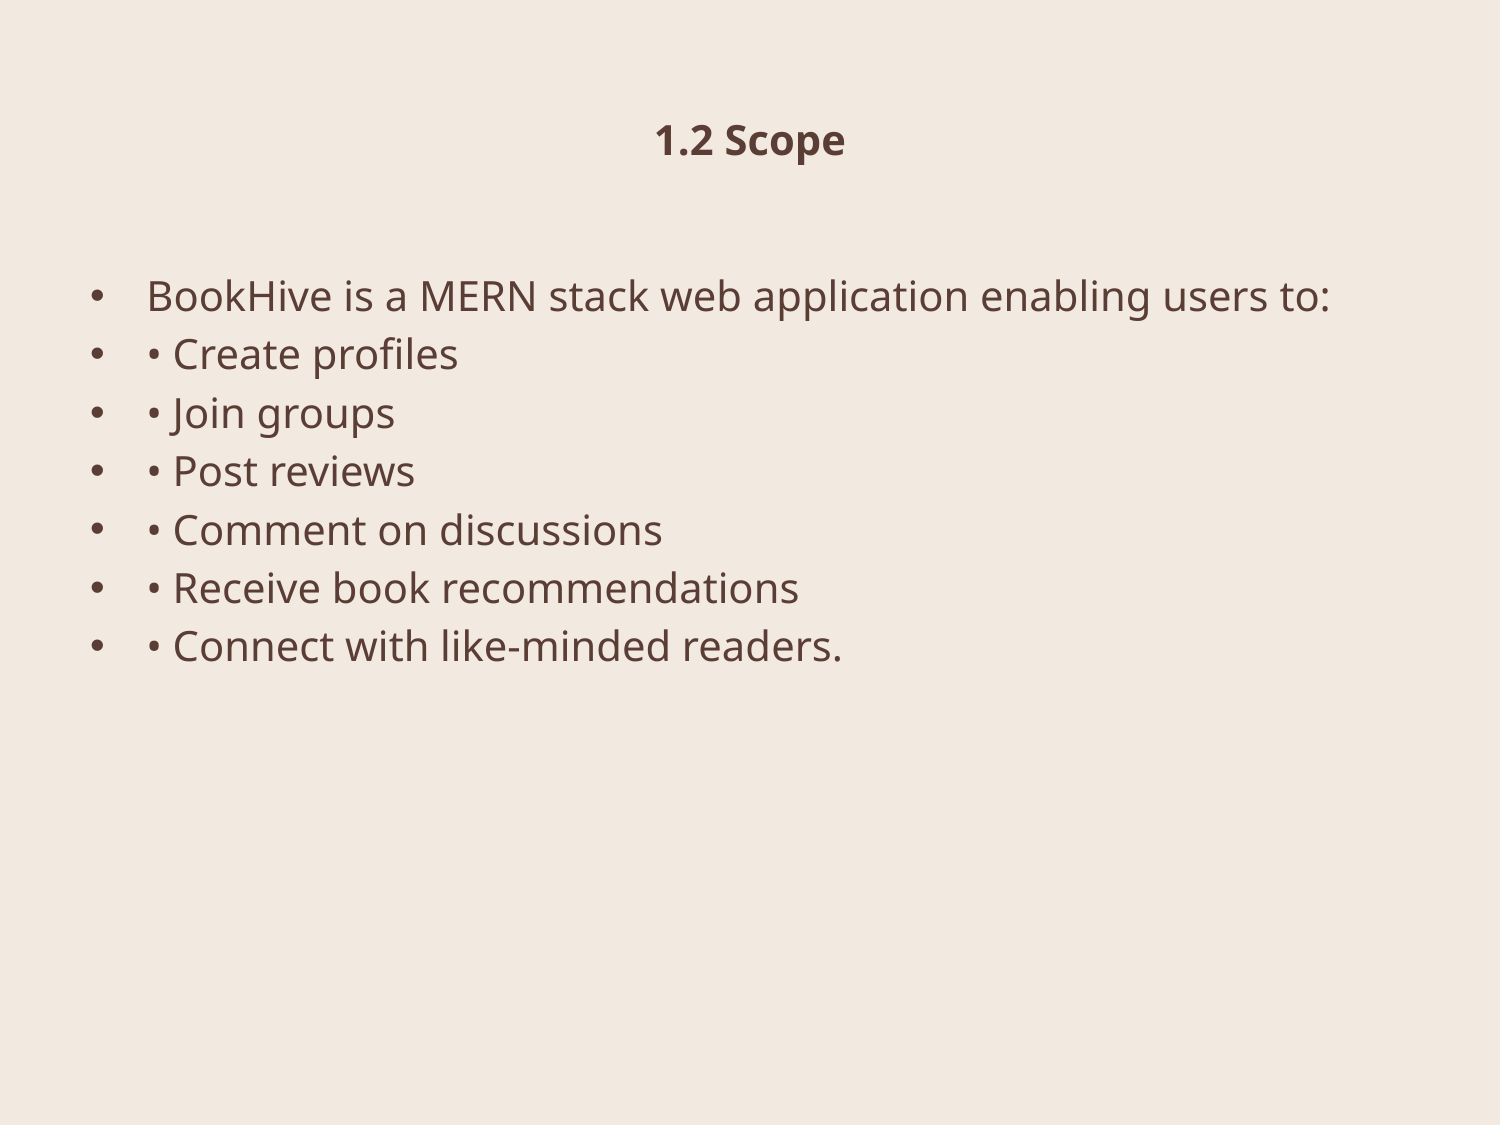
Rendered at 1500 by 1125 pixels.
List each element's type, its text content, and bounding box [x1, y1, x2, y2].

list BookHive is a MERN stack web application enabling users to: • Create profiles • Join groups • Post reviews • Comment on discussions • Receive book recommendations • Connect with like-minded readers. [75, 262, 1425, 1005]
title 1.2 Scope [75, 45, 1425, 233]
